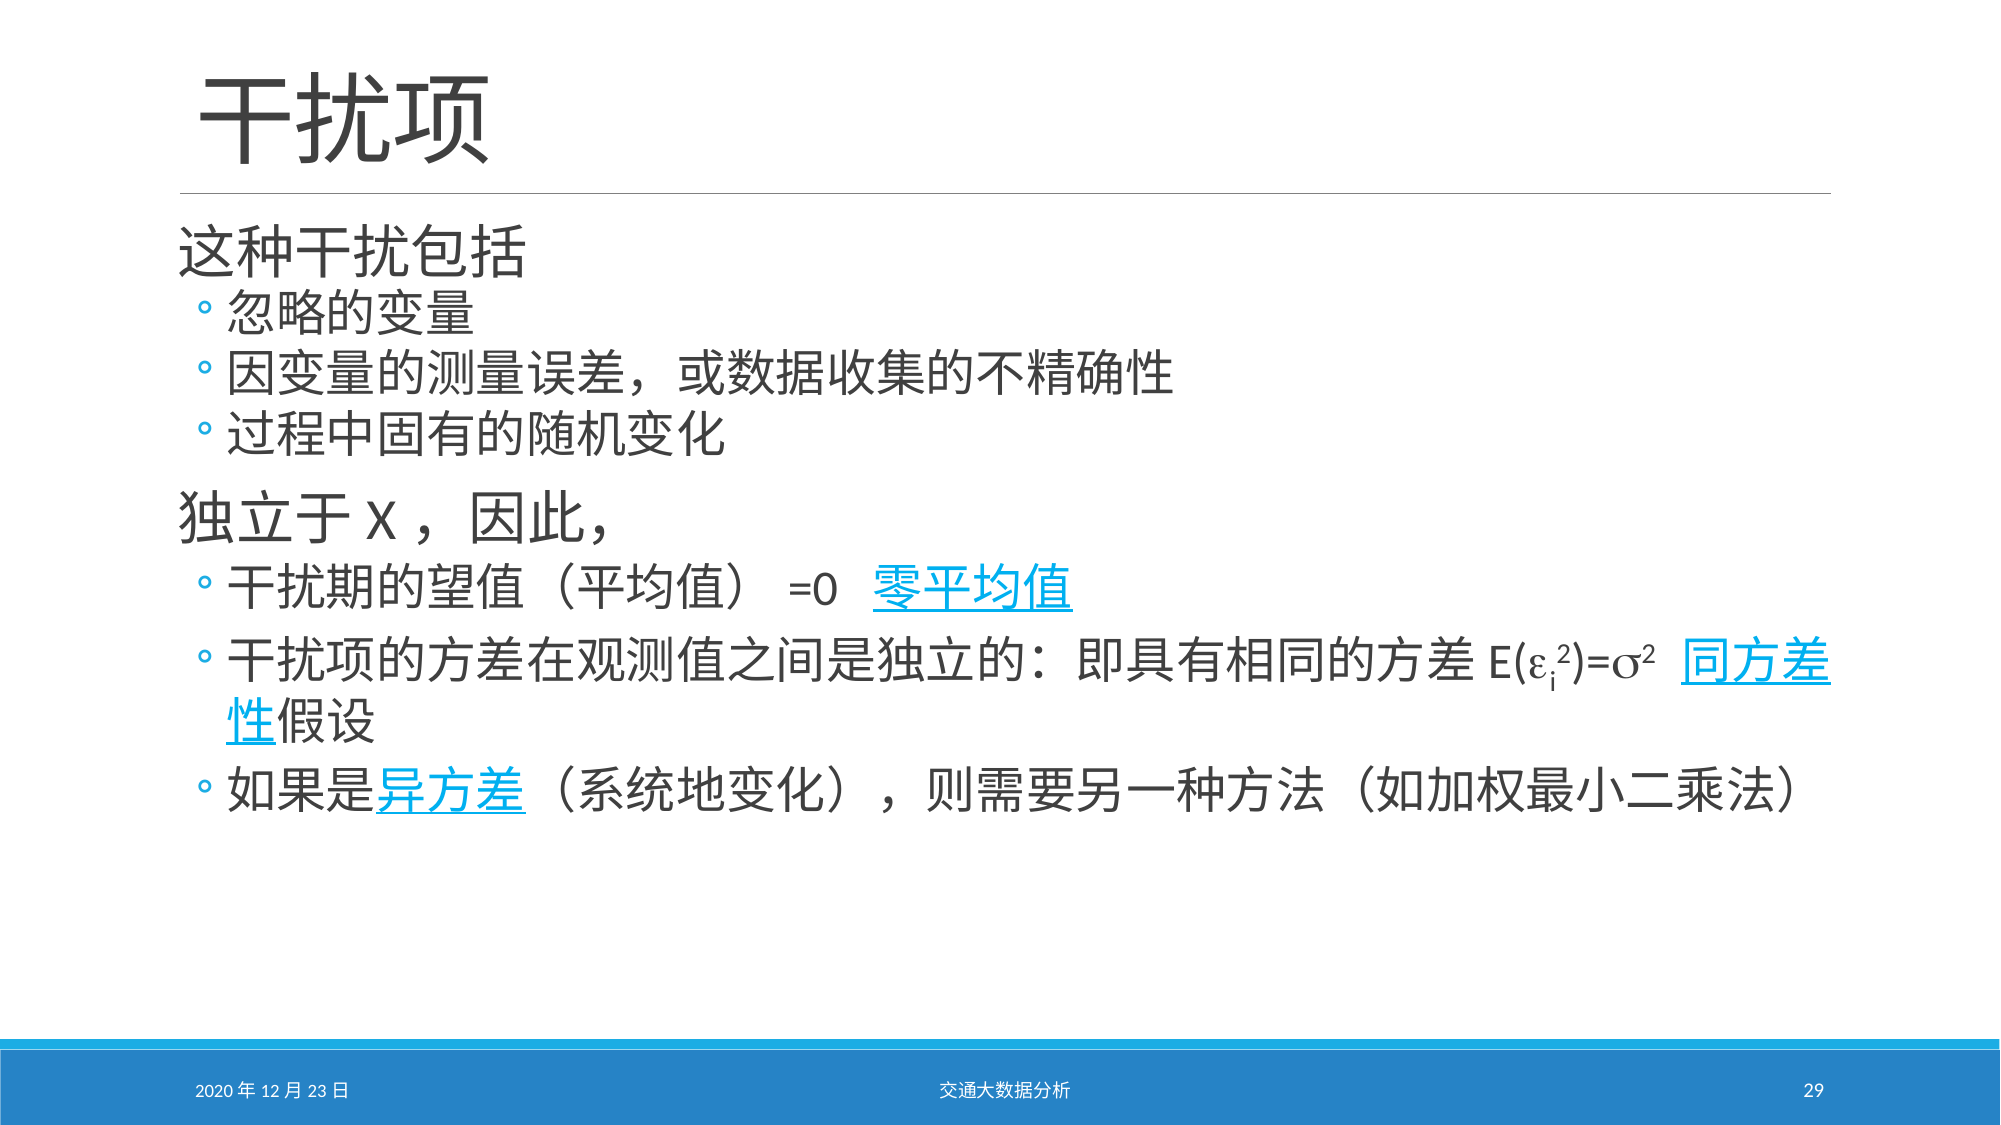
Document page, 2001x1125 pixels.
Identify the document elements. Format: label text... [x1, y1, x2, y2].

text_box 这种干扰包括 忽略的变量 因变量的测量误差，或数据收集的不精确性 过程中固有的随机变化 独立于X，因此， 干扰期的望值（平均值）=0 零平均值 干扰项的方差在观测值之间是独立的：即具有相同的方差E(ei2)=s2 同方差性假设 如果是异方差（系统地变化），则需要另一种方法（如加权最小二乘法） [162, 221, 1861, 989]
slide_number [179, 1059, 586, 1120]
slide_number 29 [1624, 1059, 1840, 1120]
footer 交通大数据分析 [609, 1059, 1401, 1120]
title 干扰项 [179, 20, 1830, 185]
